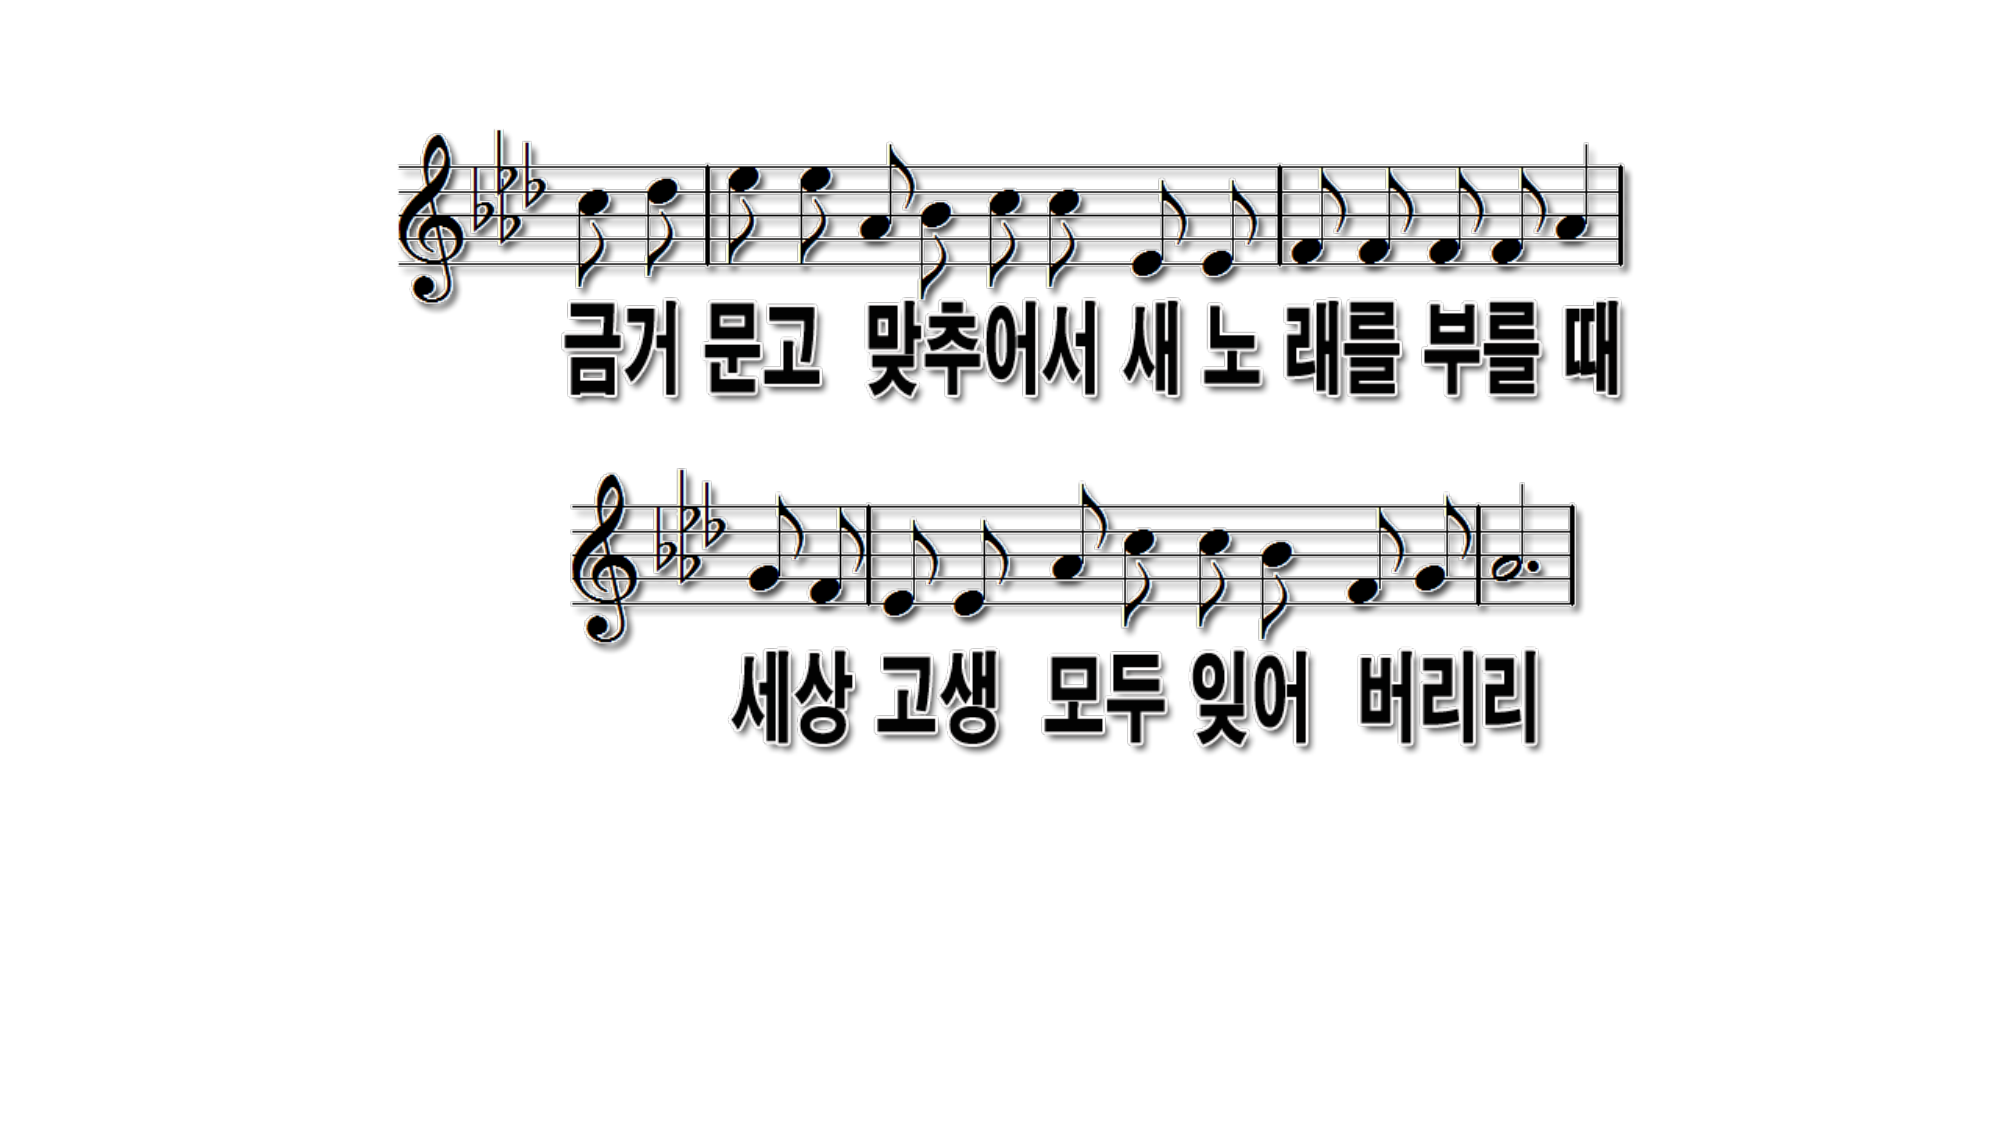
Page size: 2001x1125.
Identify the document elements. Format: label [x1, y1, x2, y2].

picture [249, 0, 1750, 835]
